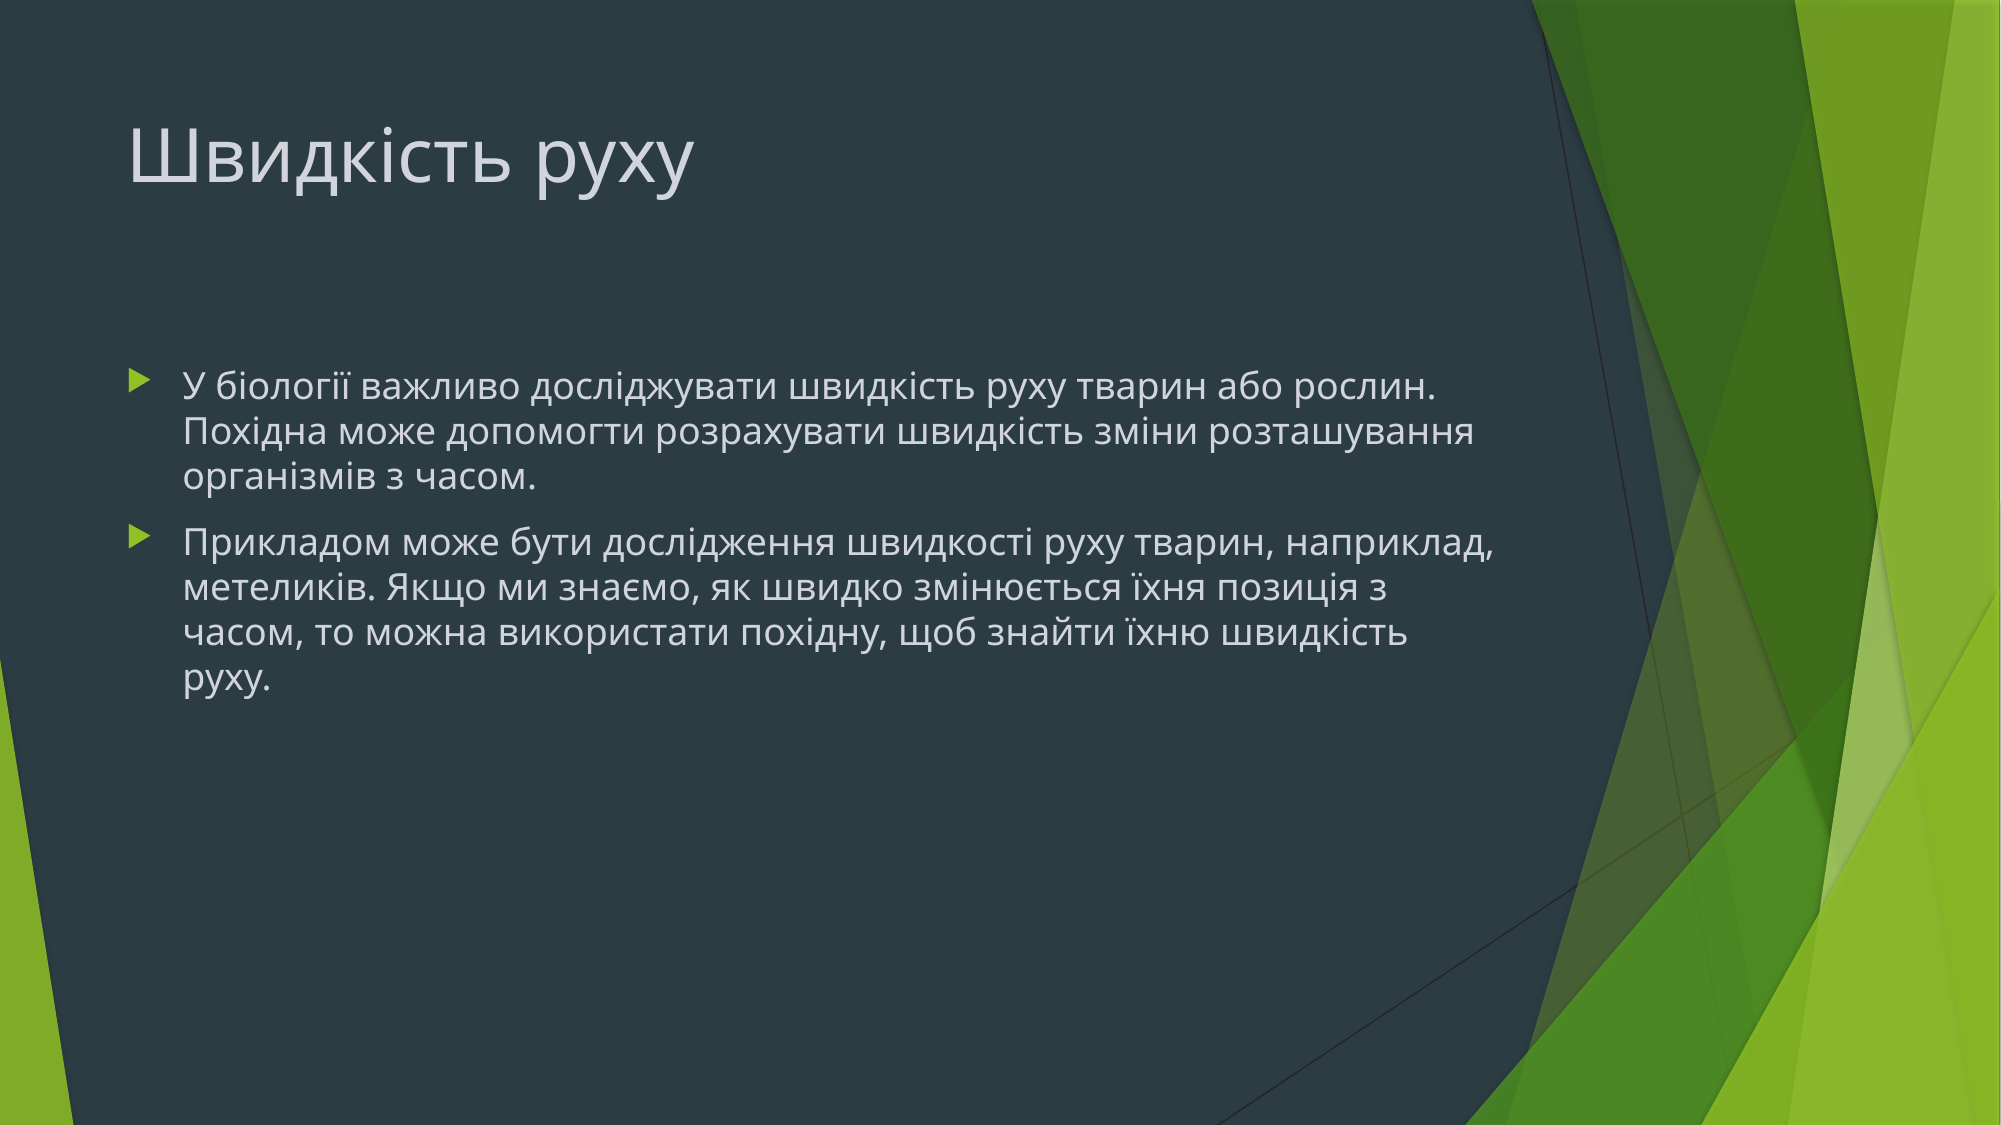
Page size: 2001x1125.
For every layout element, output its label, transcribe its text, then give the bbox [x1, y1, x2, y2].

list У біології важливо досліджувати швидкість руху тварин або рослин. Похідна може допомогти розрахувати швидкість зміни розташування організмів з часом. Прикладом може бути дослідження швидкості руху тварин, наприклад, метеликів. Якщо ми знаємо, як швидко змінюється їхня позиція з часом, то можна використати похідну, щоб знайти їхню швидкість руху. [111, 354, 1522, 992]
title Швидкість руху [111, 99, 1522, 317]
